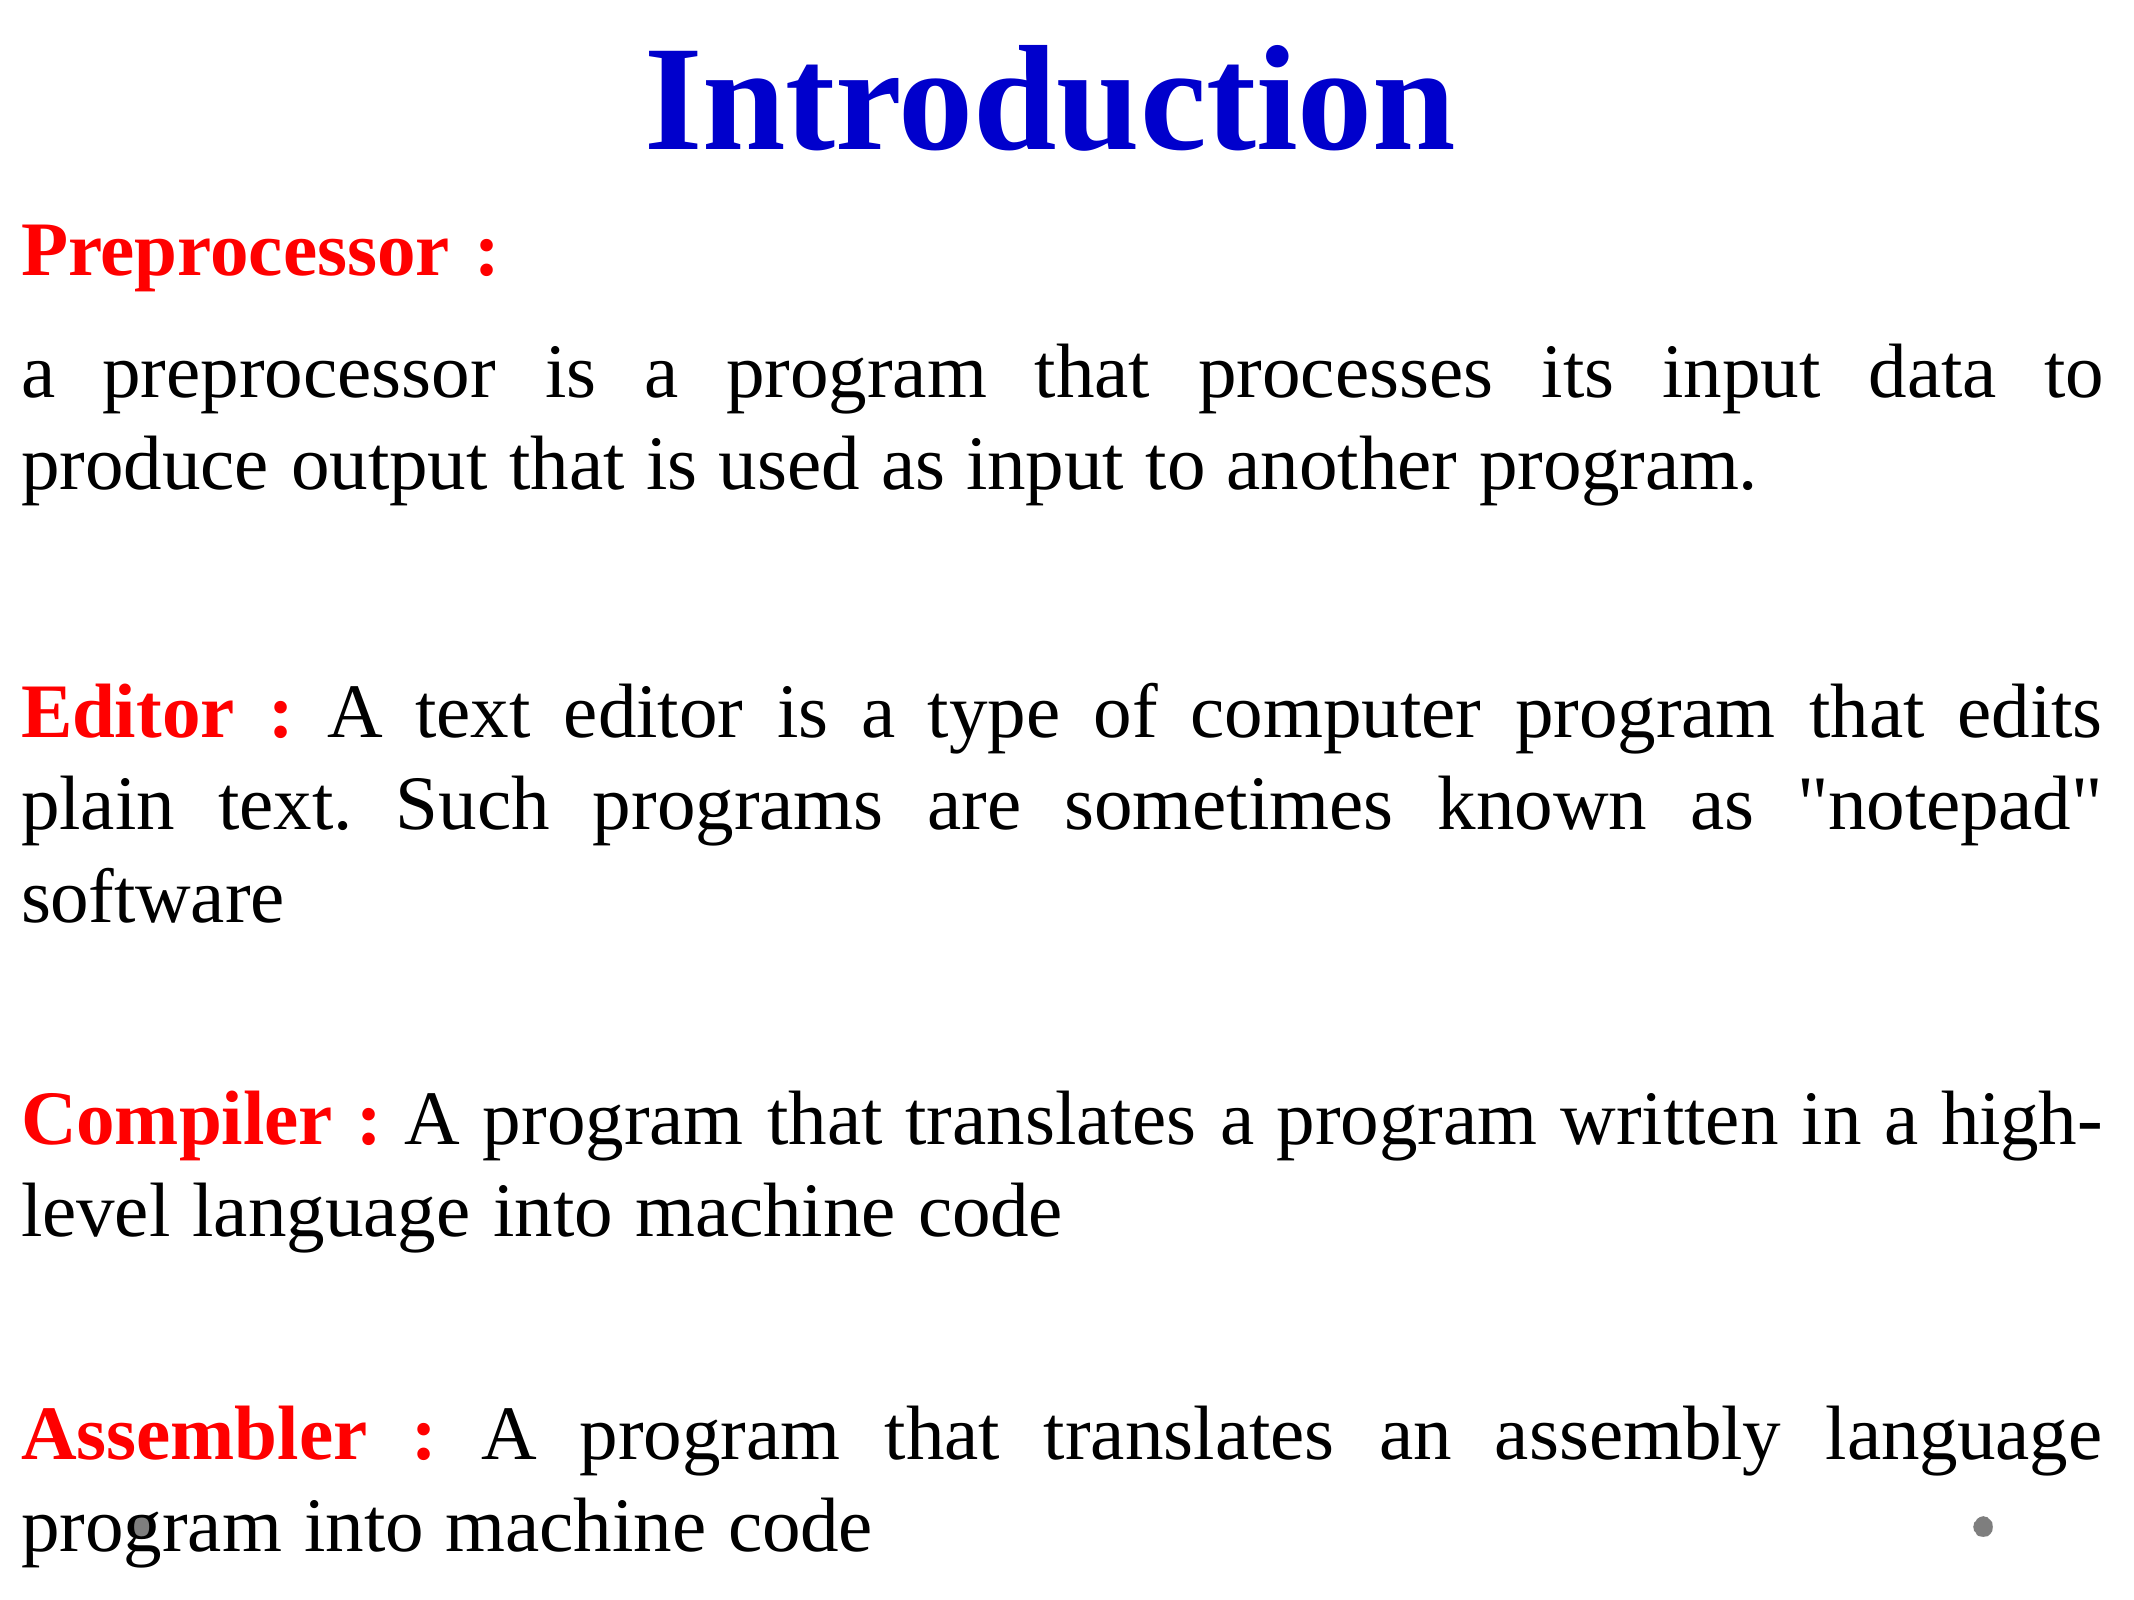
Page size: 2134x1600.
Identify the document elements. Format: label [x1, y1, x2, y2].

text_box [0, 0, 2134, 1600]
